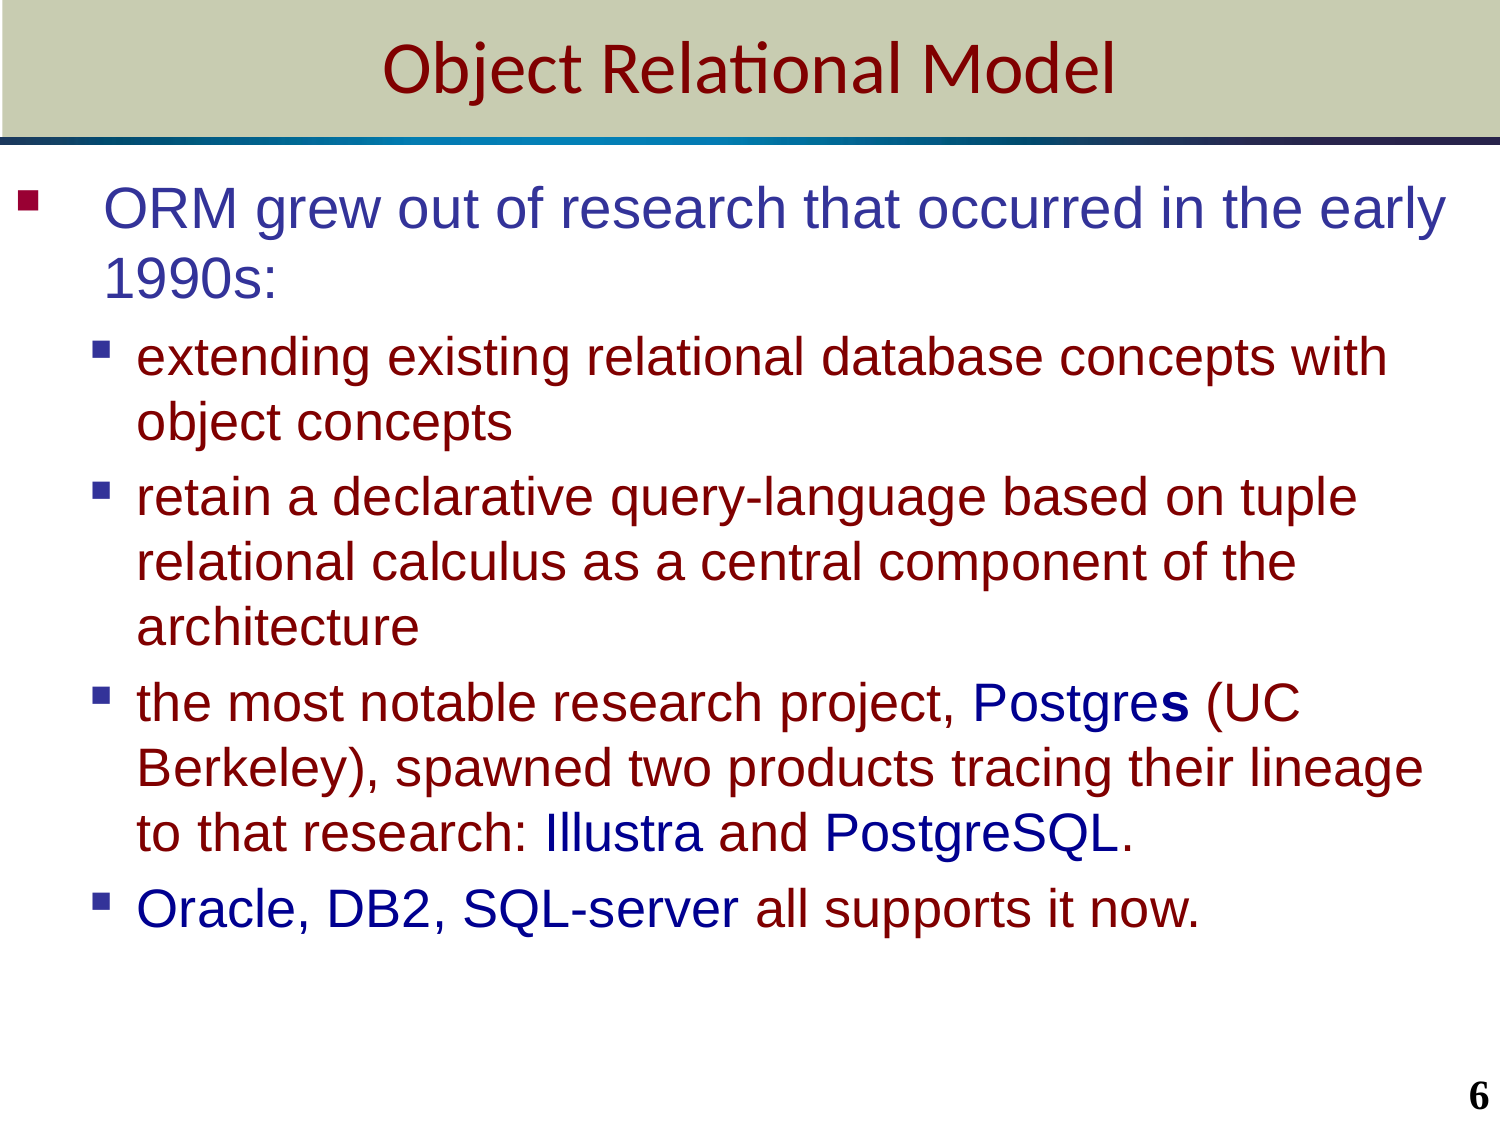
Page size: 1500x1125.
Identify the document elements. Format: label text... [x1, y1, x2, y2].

slide_number 6 [1192, 1049, 1500, 1125]
list ORM grew out of research that occurred in the early 1990s: extending existing relational database concepts with object concepts retain a declarative query-language based on tuple relational calculus as a central component of the architecture the most notable research project, Postgres (UC Berkeley), spawned two products tracing their lineage to that research: Illustra and PostgreSQL. Oracle, DB2, SQL-server all supports it now. [0, 162, 1500, 1125]
title Object Relational Model [83, 0, 1434, 127]
picture [0, 137, 99, 145]
picture [1045, 137, 1500, 145]
